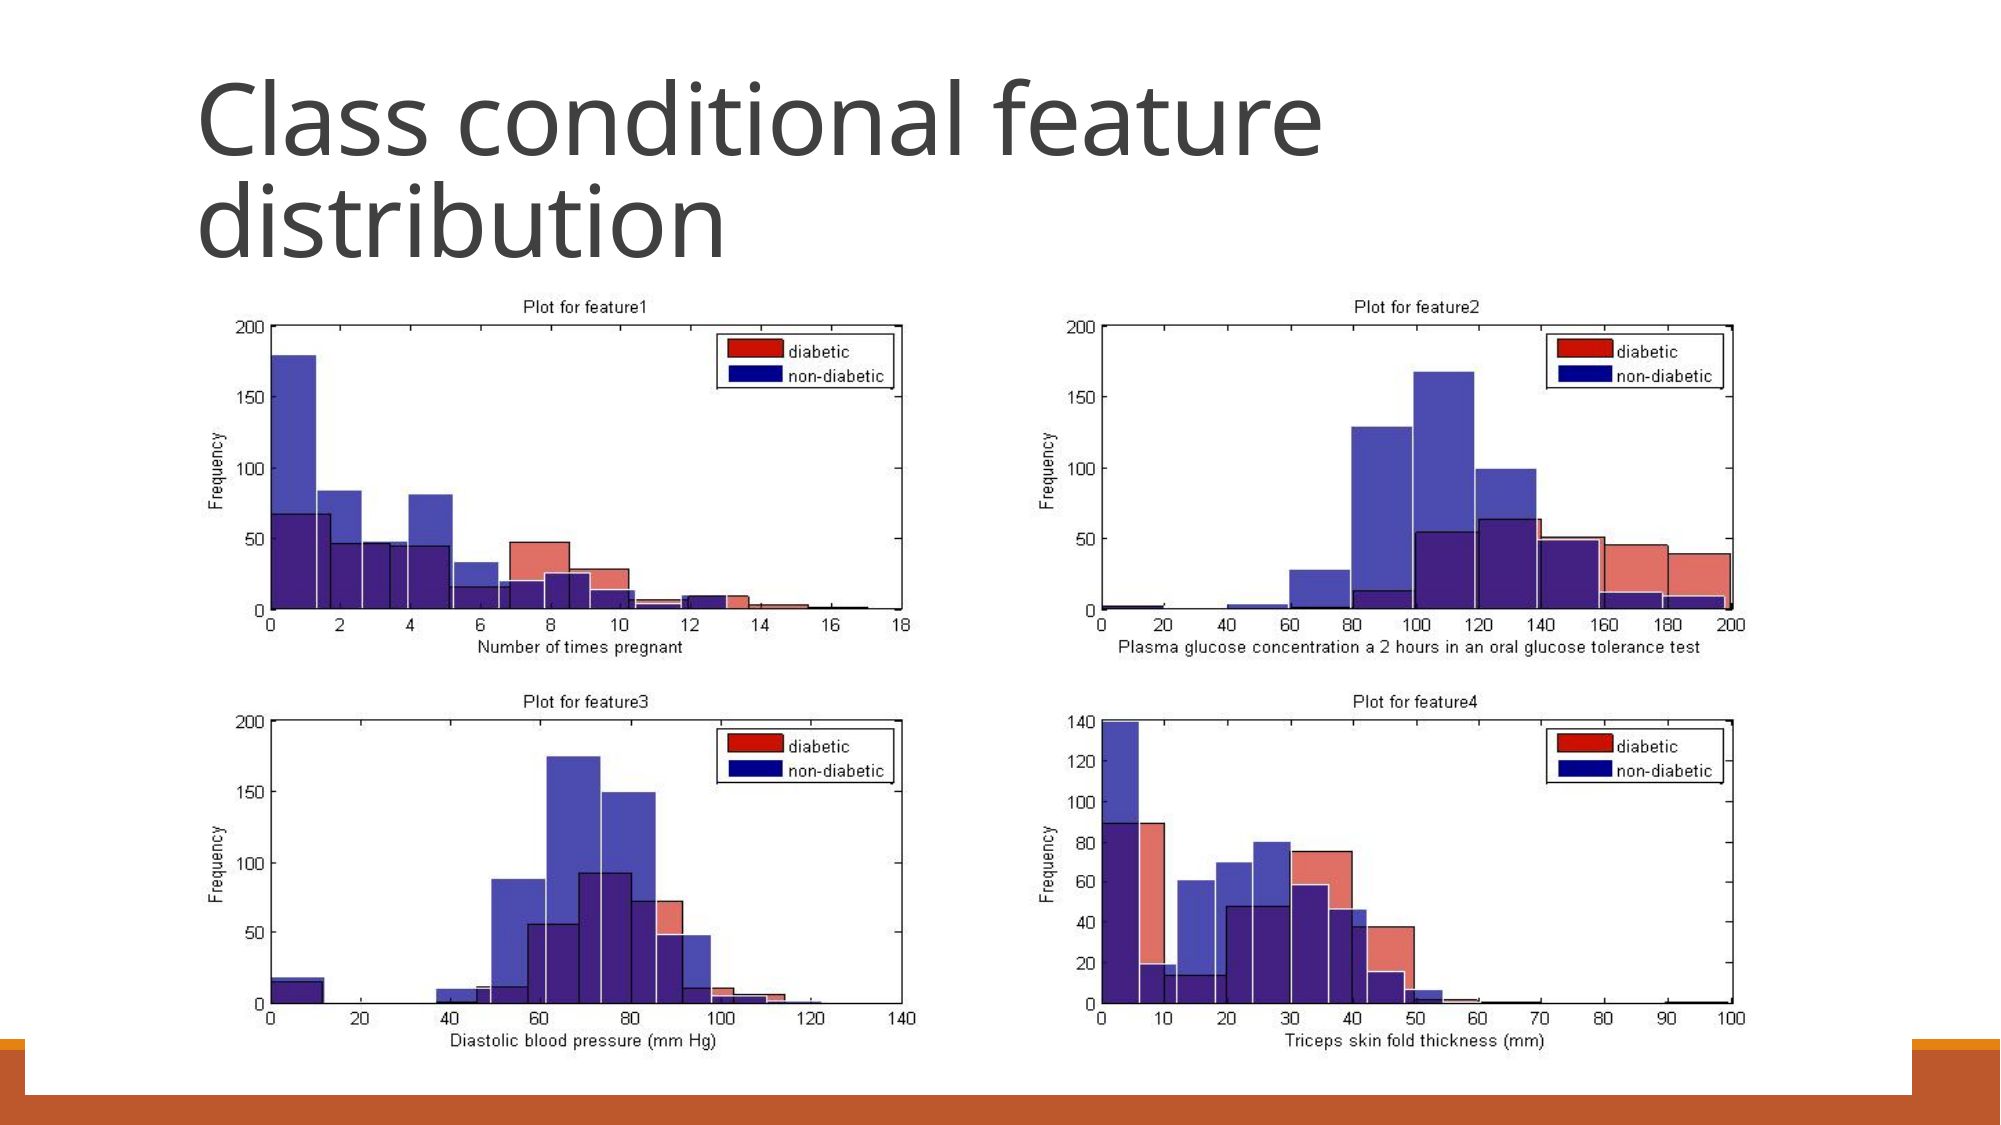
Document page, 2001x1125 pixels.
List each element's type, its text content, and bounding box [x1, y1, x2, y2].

title Class conditional feature distribution [180, 47, 1830, 258]
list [25, 262, 1912, 1095]
